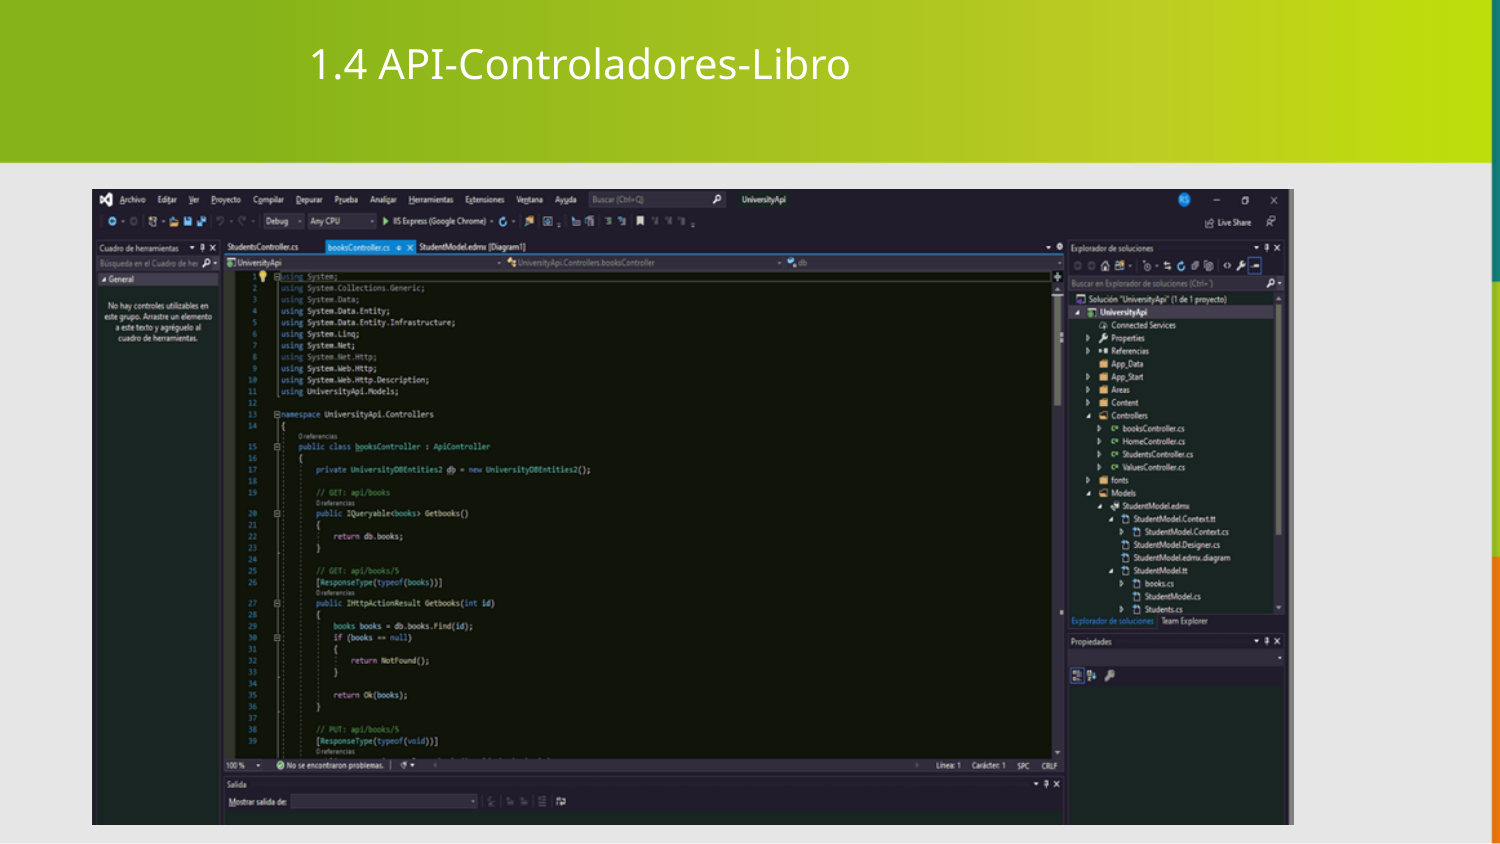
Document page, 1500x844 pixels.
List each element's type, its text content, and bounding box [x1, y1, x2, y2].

text_box 1.4 API-Controladores-Libro [293, 30, 1092, 106]
picture [0, 0, 1500, 844]
